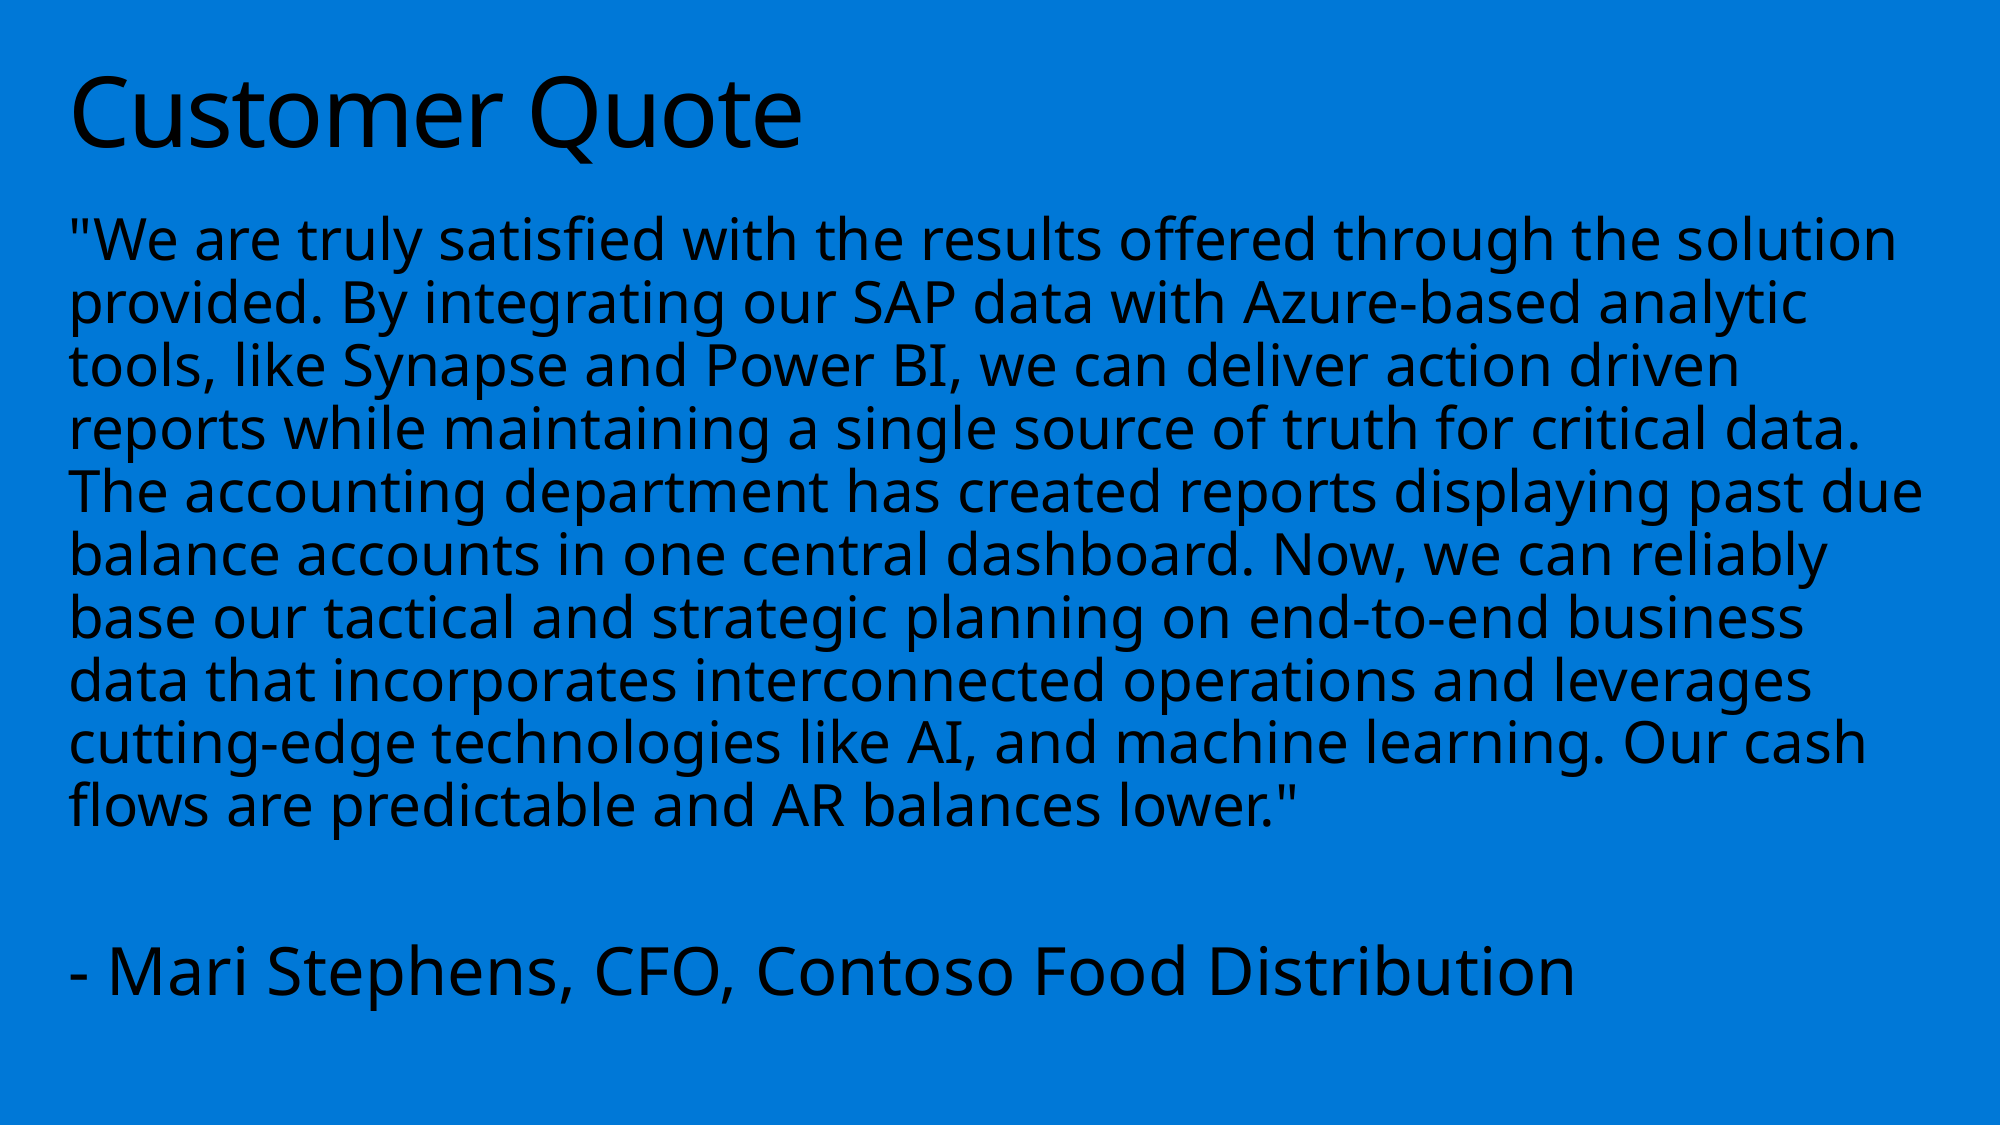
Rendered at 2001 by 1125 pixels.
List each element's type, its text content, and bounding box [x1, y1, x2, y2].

title Customer Quote [44, 47, 1957, 196]
list "We are truly satisfied with the results offered through the solution provided. By integrating our SAP data with Azure-based analytic tools, like Synapse and Power BI, we can deliver action driven reports while maintaining a single source of truth for critical data. The accounting department has created reports displaying past due balance accounts in one central dashboard. Now, we can reliably base our tactical and strategic planning on end-to-end business data that incorporates interconnected operations and leverages cutting-edge technologies like AI, and machine learning. Our cash flows are predictable and AR balances lower." - Mari Stephens, CFO, Contoso Food Distribution [44, 195, 1956, 976]
